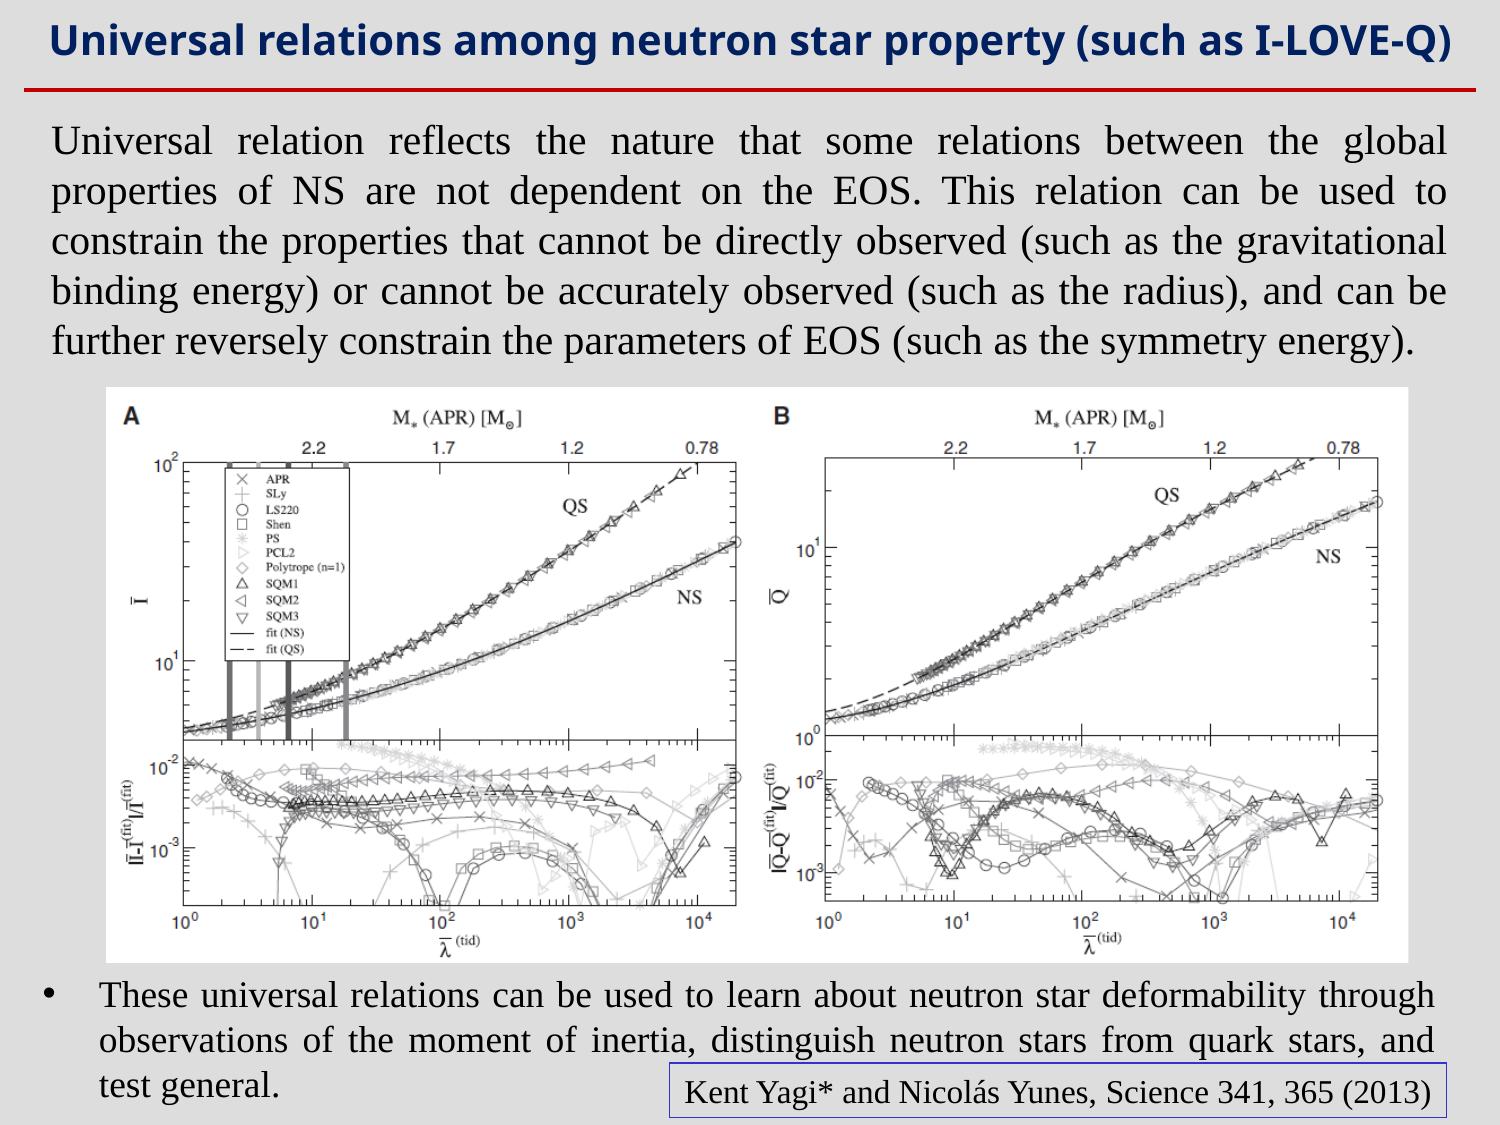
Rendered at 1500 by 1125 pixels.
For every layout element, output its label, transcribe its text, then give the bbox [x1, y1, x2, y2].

text_box These universal relations can be used to learn about neutron star deformability through observations of the moment of inertia, distinguish neutron stars from quark stars, and test general. [27, 962, 1452, 1113]
text_box [27, 4, 1162, 79]
text_box Universal relations among neutron star property (such as I-LOVE-Q) [33, 6, 1468, 72]
text_box Universal relation reflects the nature that some relations between the global properties of NS are not dependent on the EOS. This relation can be used to constrain the properties that cannot be directly observed (such as the gravitational binding energy) or cannot be accurately observed (such as the radius), and can be further reversely constrain the parameters of EOS (such as the symmetry energy). [36, 105, 1464, 371]
picture [105, 386, 1409, 963]
text_box Kent Yagi* and Nicolás Yunes, Science 341, 365 (2013) [669, 1113, 1447, 1118]
